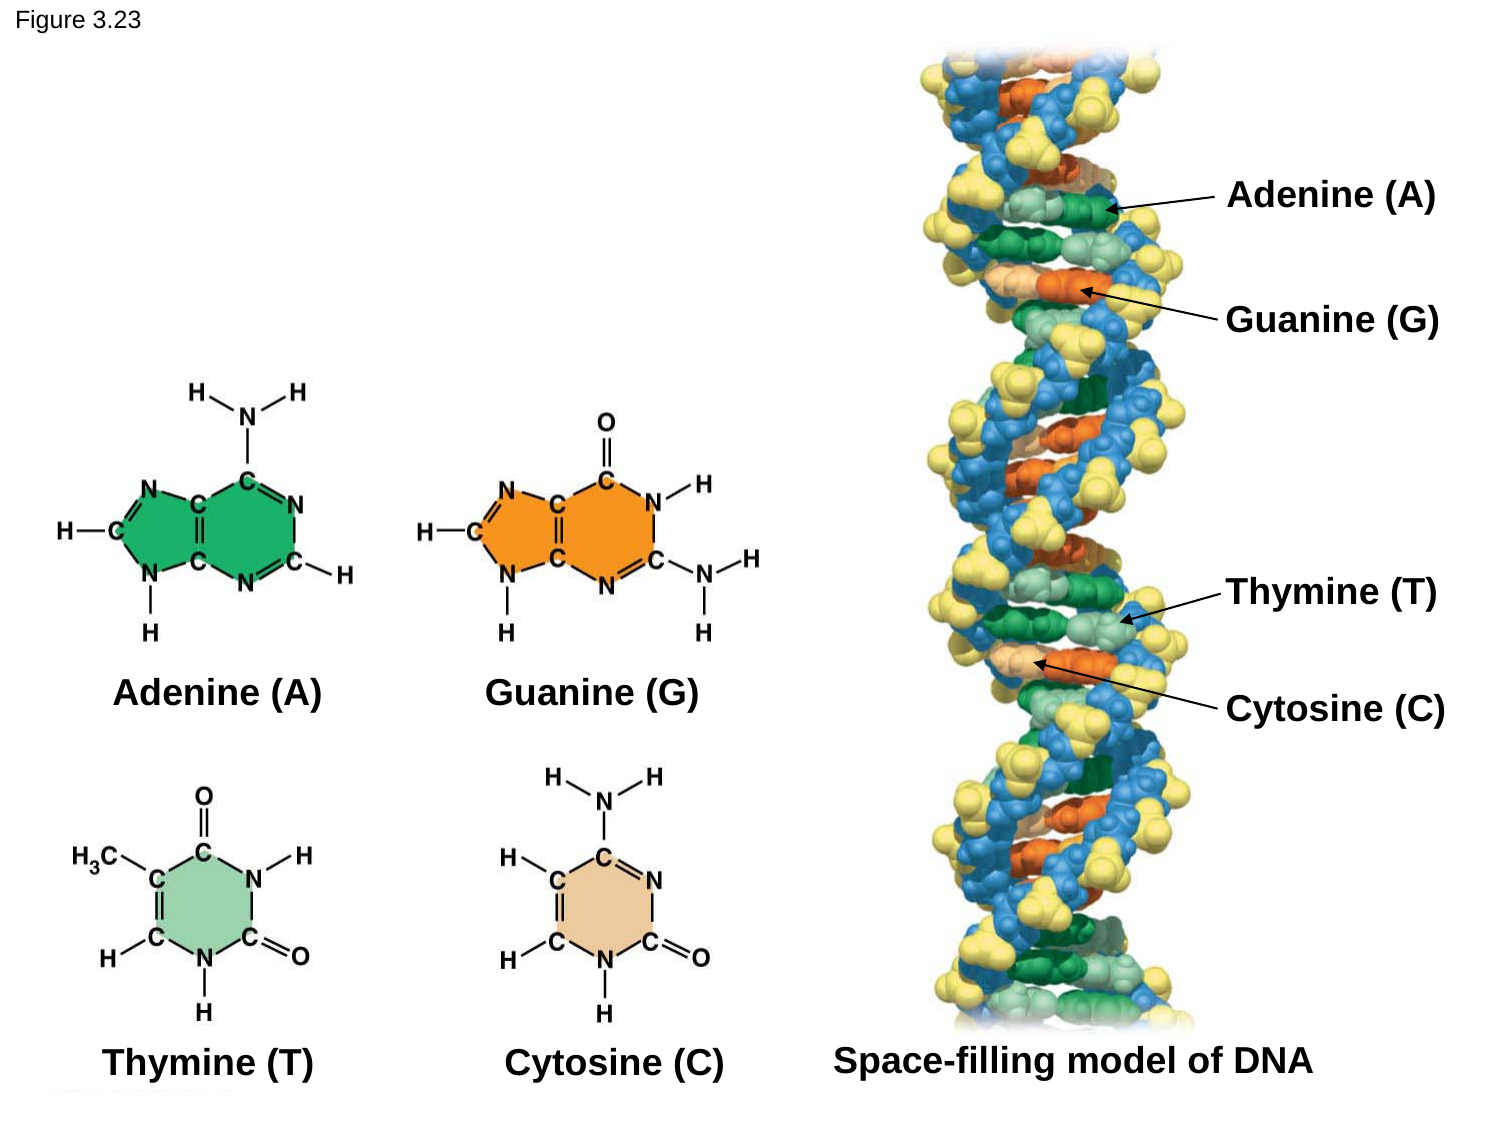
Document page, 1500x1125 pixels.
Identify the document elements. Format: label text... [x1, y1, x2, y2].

picture [48, 33, 1452, 1092]
title Figure 3.23 [0, 0, 1350, 50]
